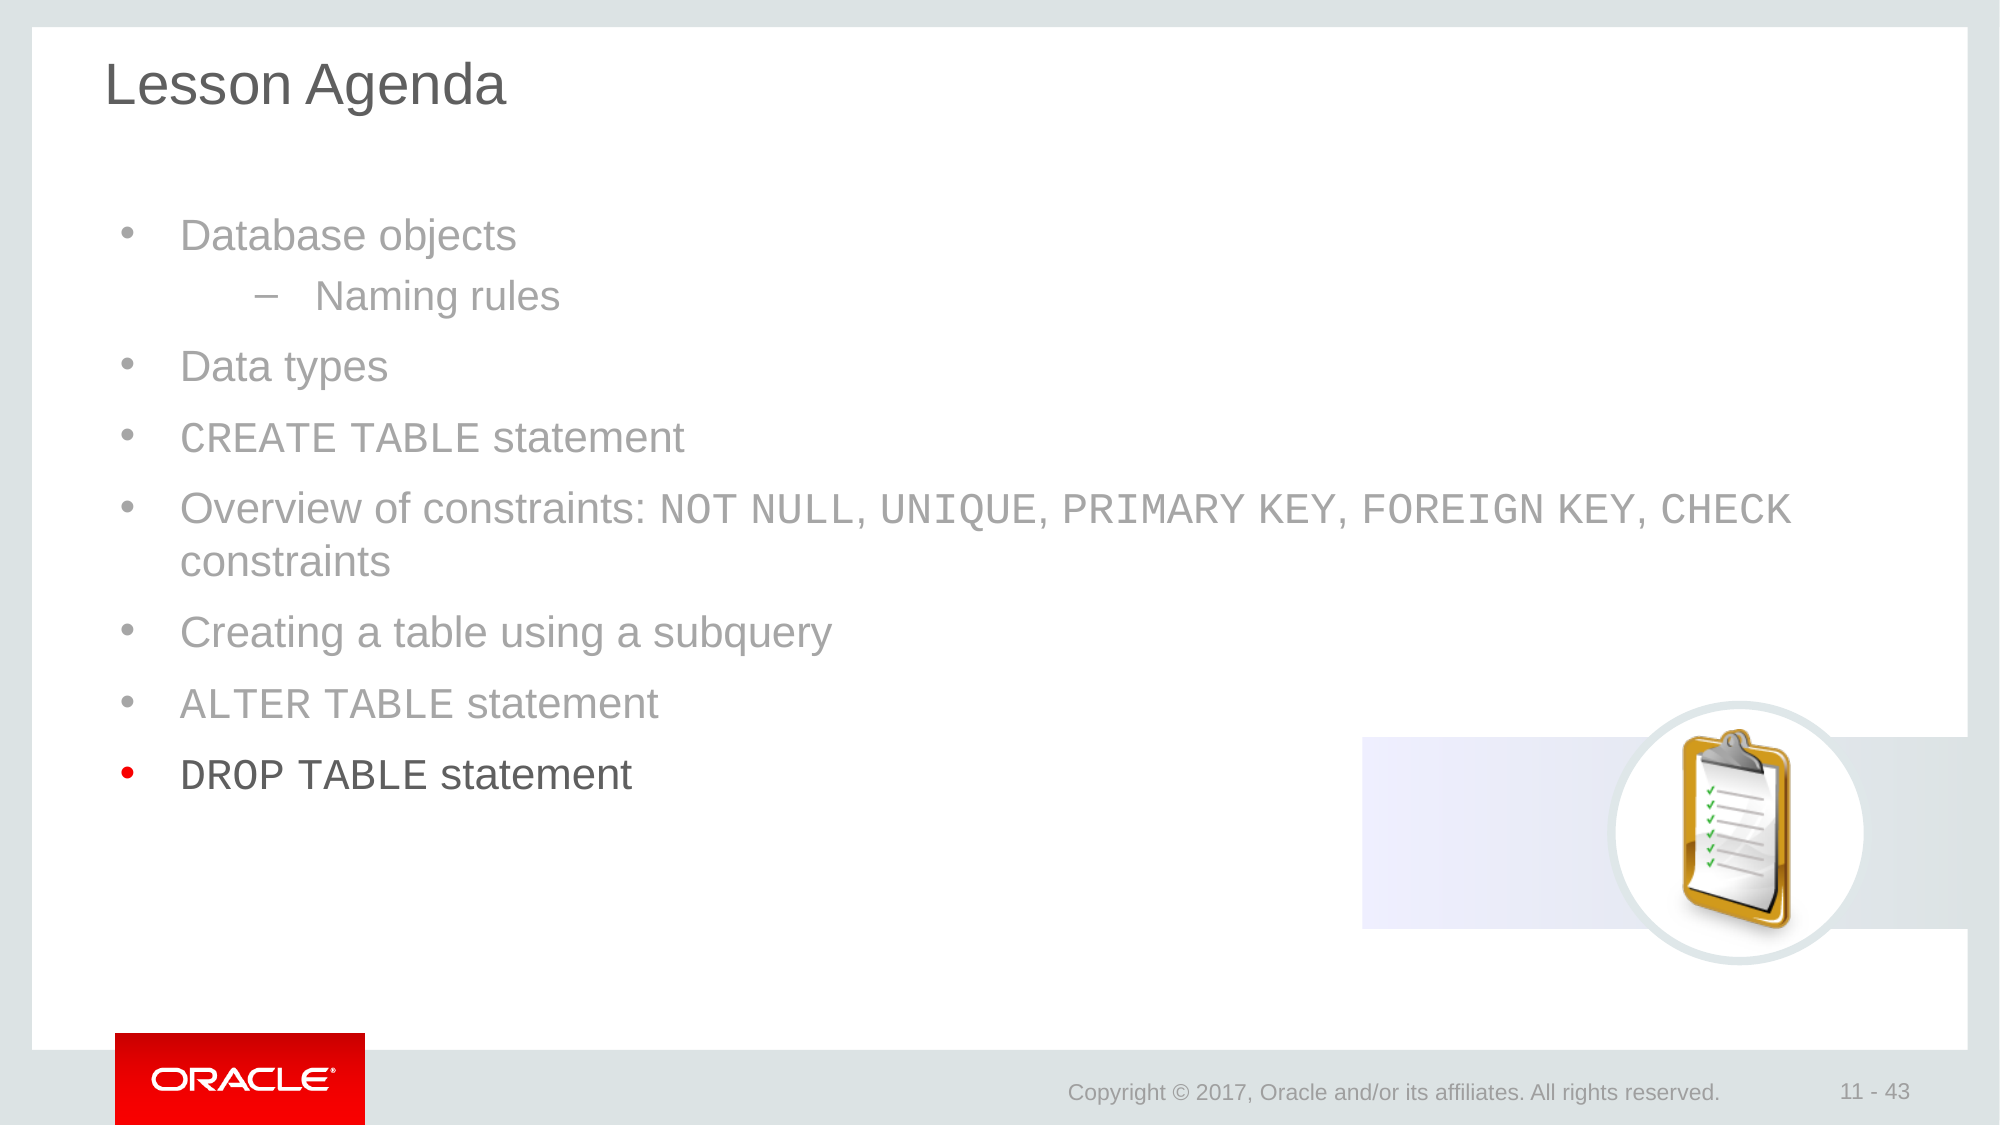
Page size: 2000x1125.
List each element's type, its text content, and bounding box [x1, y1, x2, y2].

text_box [1361, 704, 1972, 979]
list Database objects Naming rules Data types CREATE TABLE statement Overview of constraints: NOT NULL, UNIQUE, PRIMARY KEY, FOREIGN KEY, CHECK constraints Creating a table using a subquery ALTER TABLE statement DROP TABLE statement [101, 203, 1898, 505]
picture [115, 1033, 365, 1125]
title Lesson Agenda [101, 43, 1898, 188]
